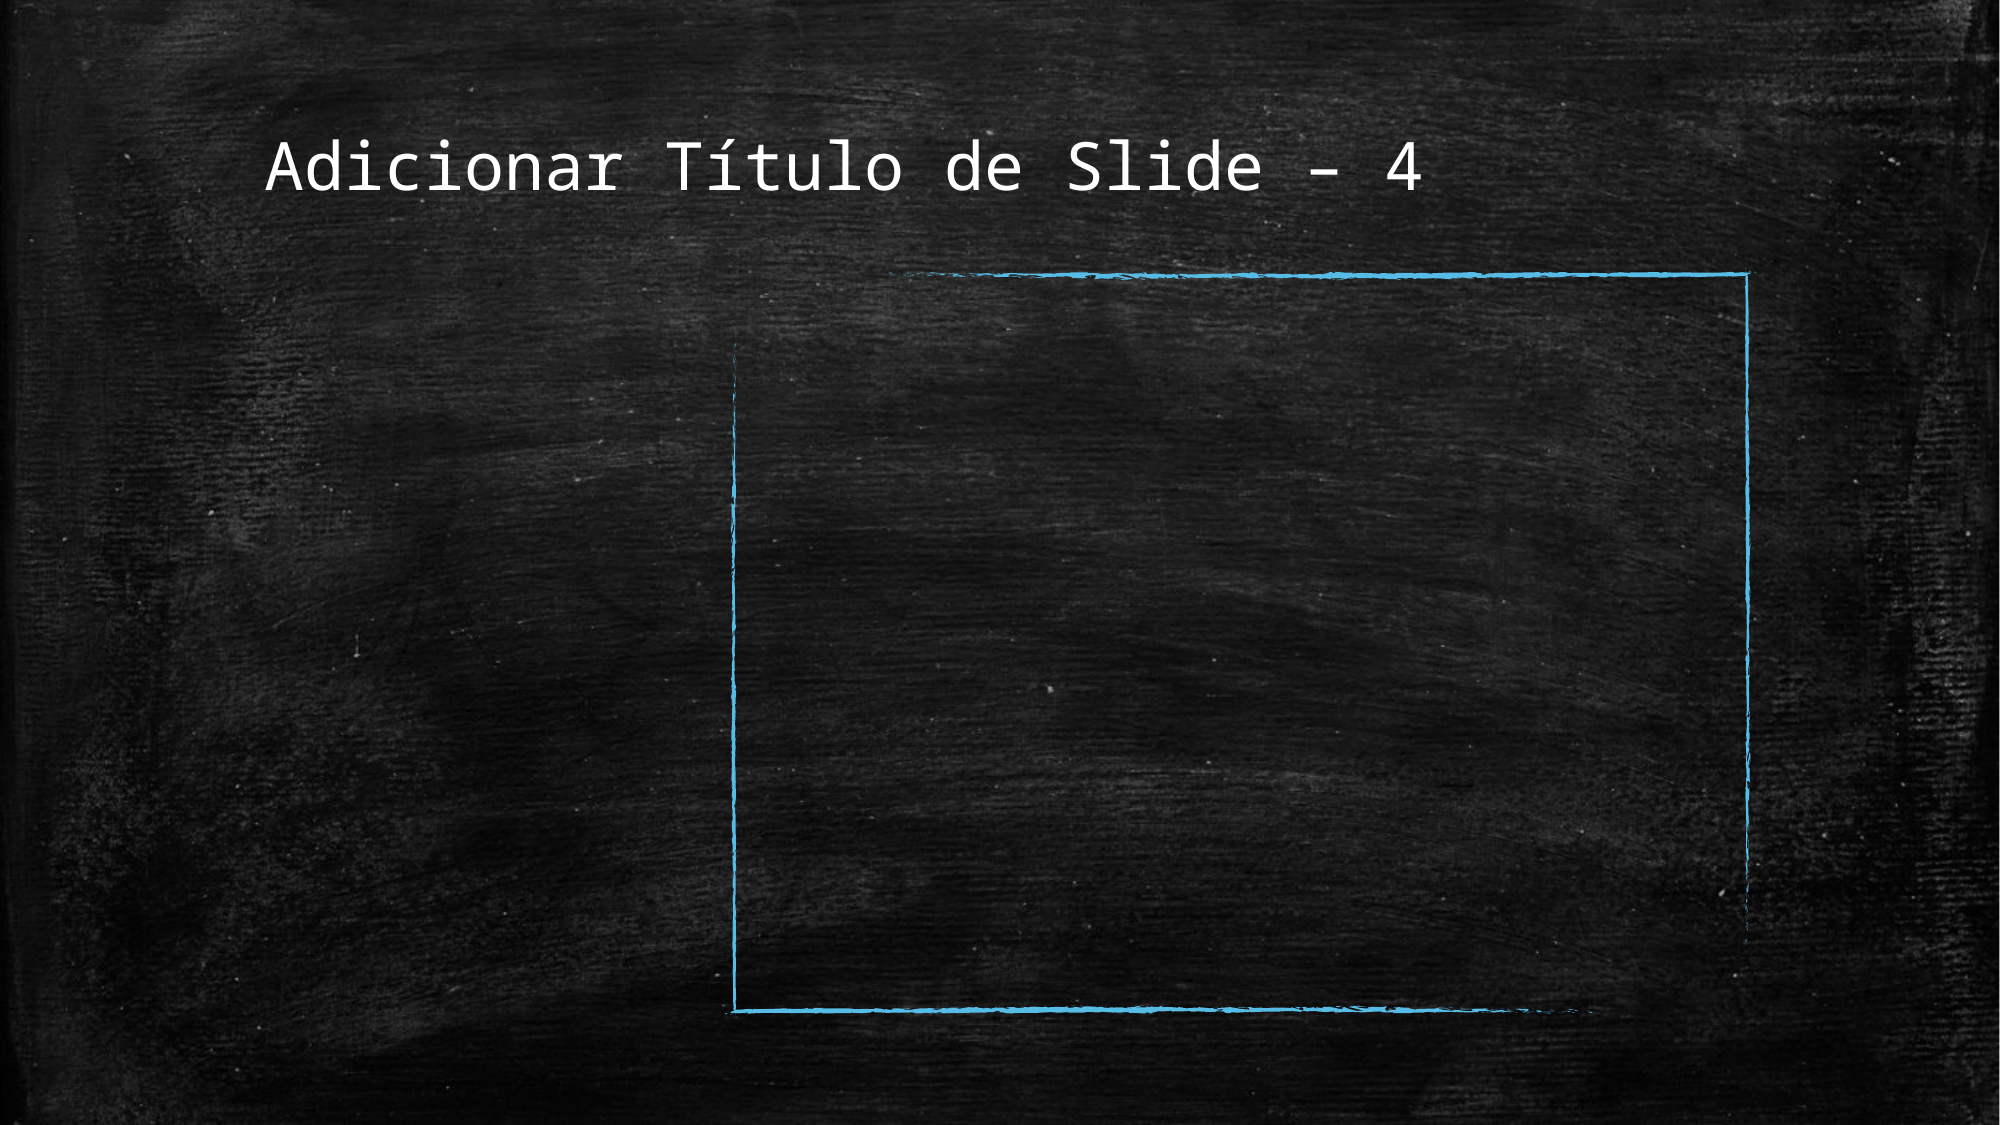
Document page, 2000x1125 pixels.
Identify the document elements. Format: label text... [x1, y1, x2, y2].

title Adicionar Título de Slide – 4 [249, 45, 1750, 213]
